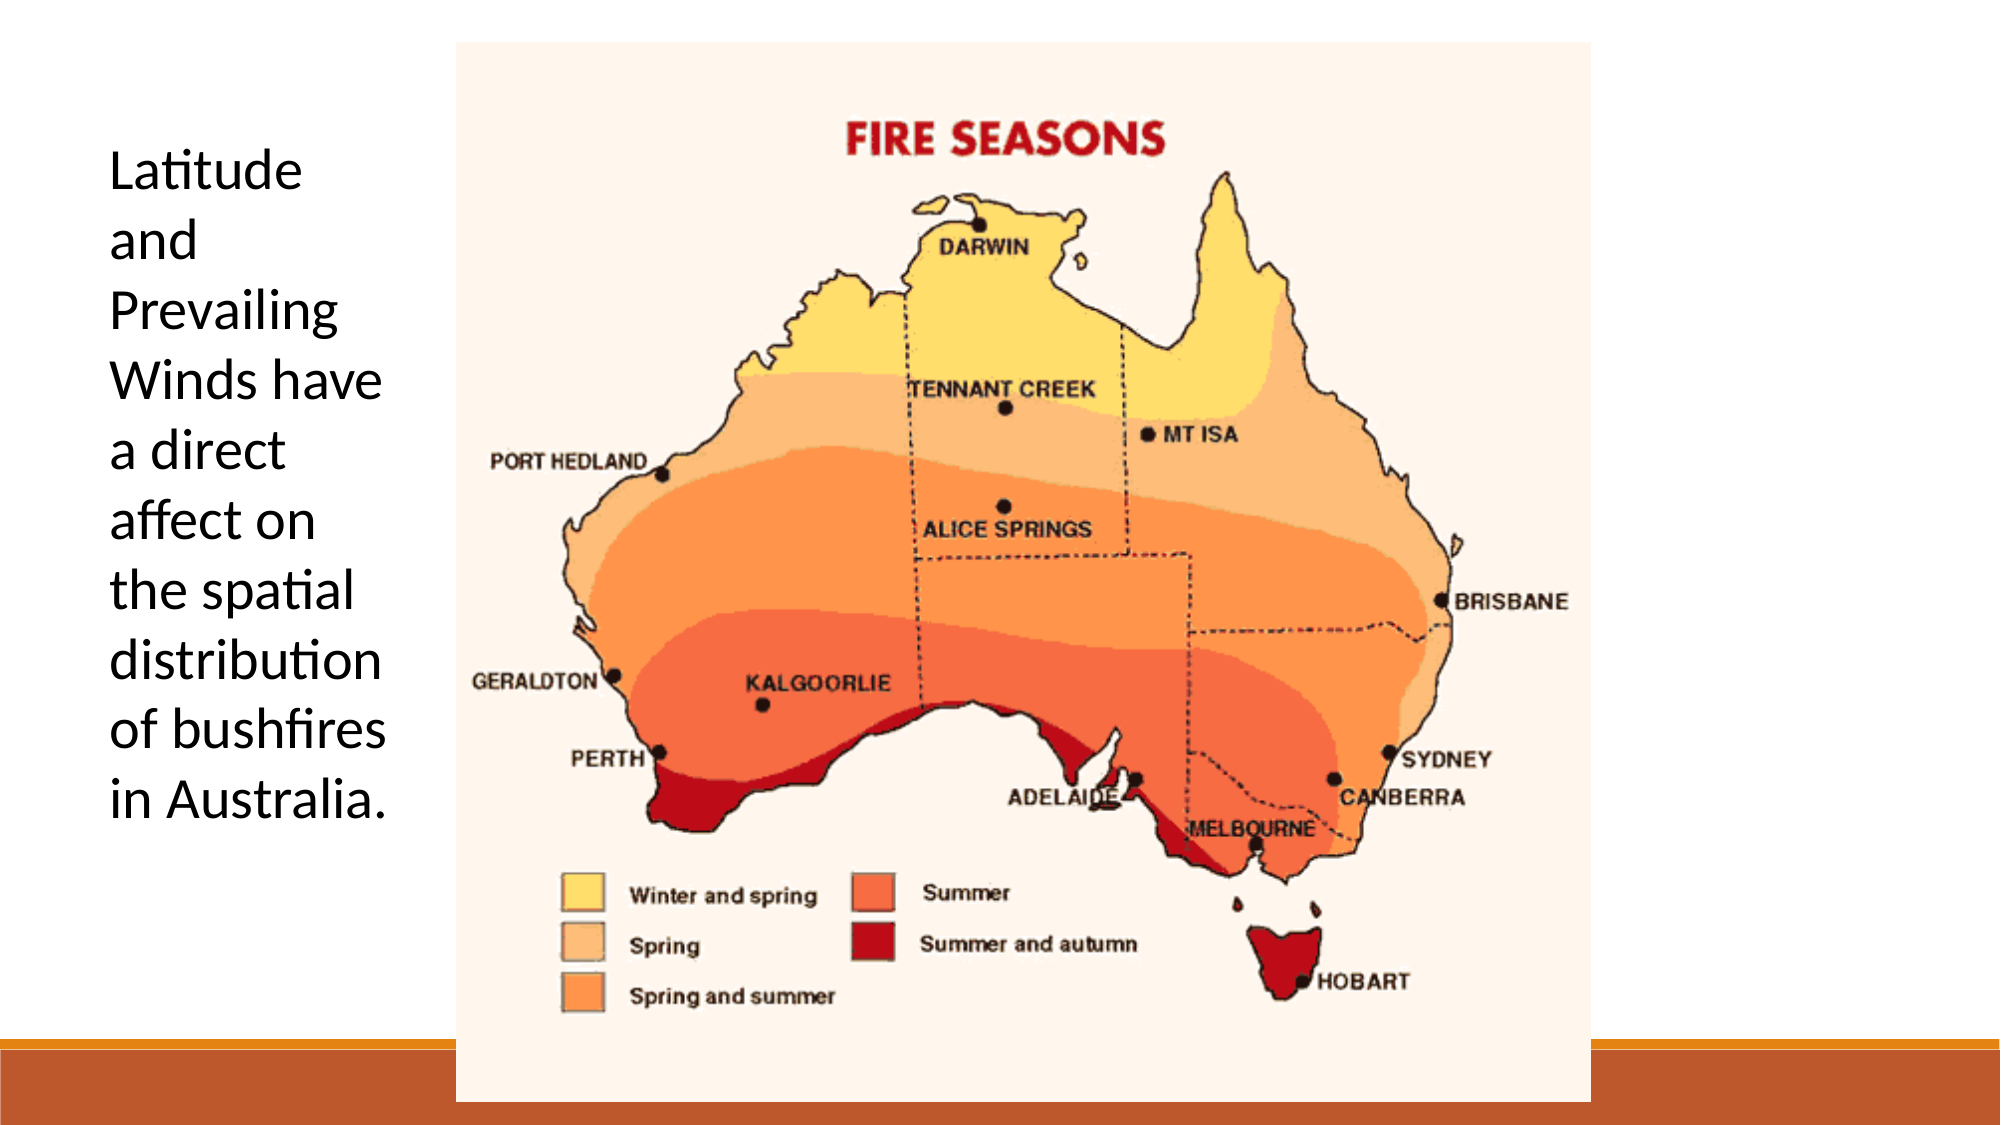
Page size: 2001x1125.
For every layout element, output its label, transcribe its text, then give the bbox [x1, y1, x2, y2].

picture [456, 42, 1592, 1102]
text_box Latitude and Prevailing Winds have a direct affect on the spatial distribution of bushfires in Australia. [94, 123, 413, 838]
